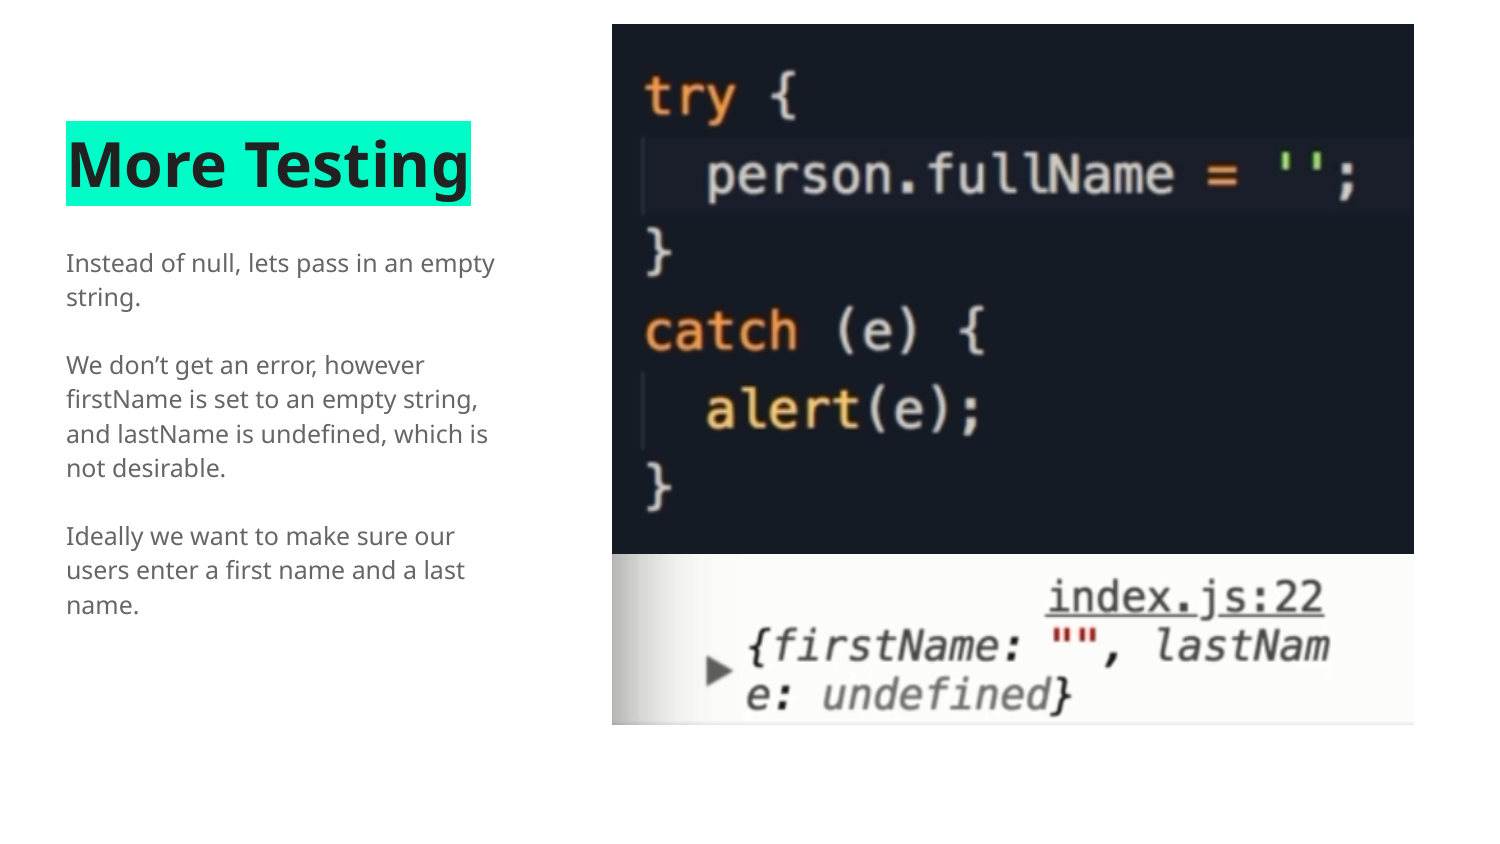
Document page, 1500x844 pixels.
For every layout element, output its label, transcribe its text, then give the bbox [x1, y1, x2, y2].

list Instead of null, lets pass in an empty string. We don’t get an error, however firstName is set to an empty string, and lastName is undefined, which is not desirable. Ideally we want to make sure our users enter a first name and a last name. [51, 227, 512, 750]
title More Testing [51, 91, 512, 216]
picture [611, 24, 1414, 725]
